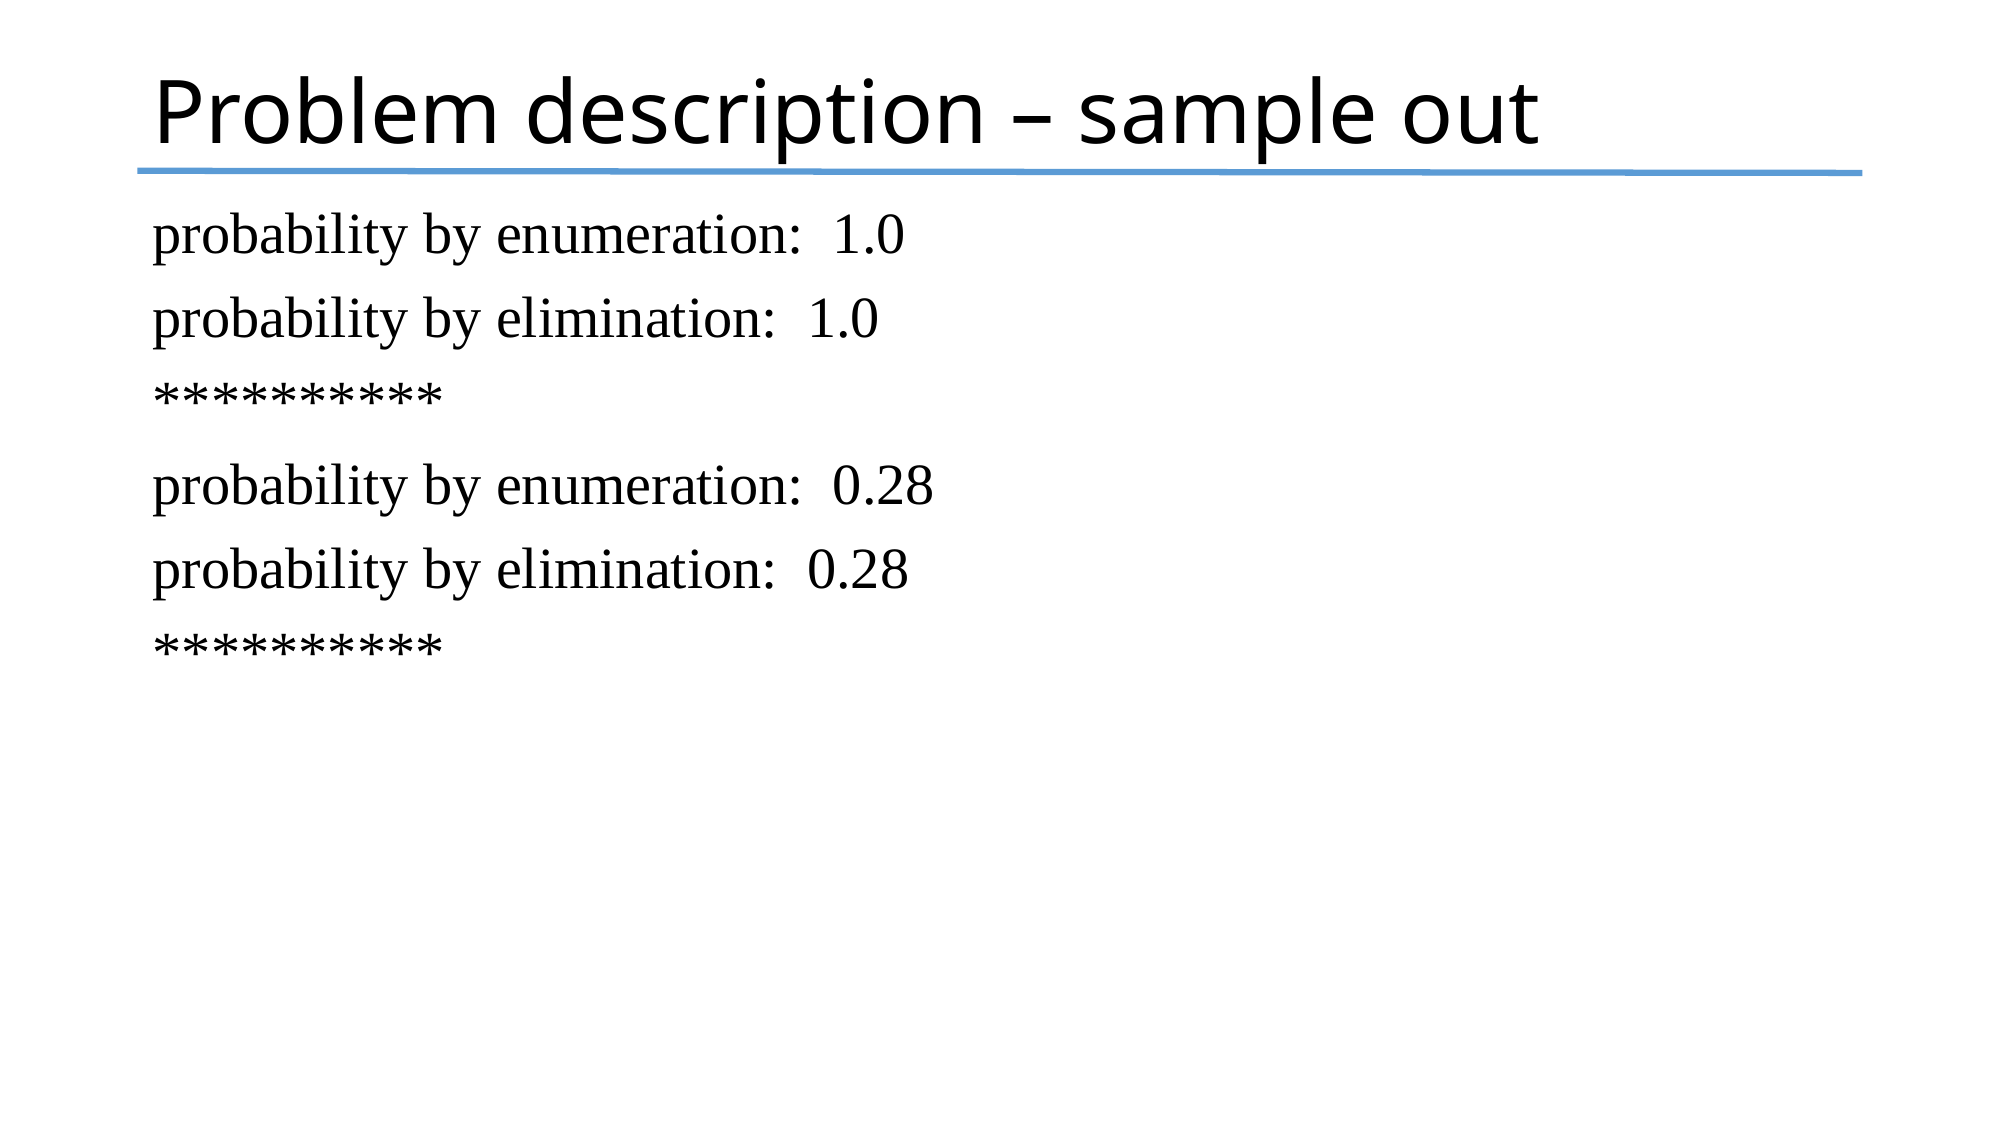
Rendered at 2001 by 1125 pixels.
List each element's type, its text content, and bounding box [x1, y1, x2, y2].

list probability by enumeration: 1.0 probability by elimination: 1.0 ********** probability by enumeration: 0.28 probability by elimination: 0.28 ********** [137, 195, 1863, 1014]
title Problem description – sample out [137, 59, 1863, 171]
